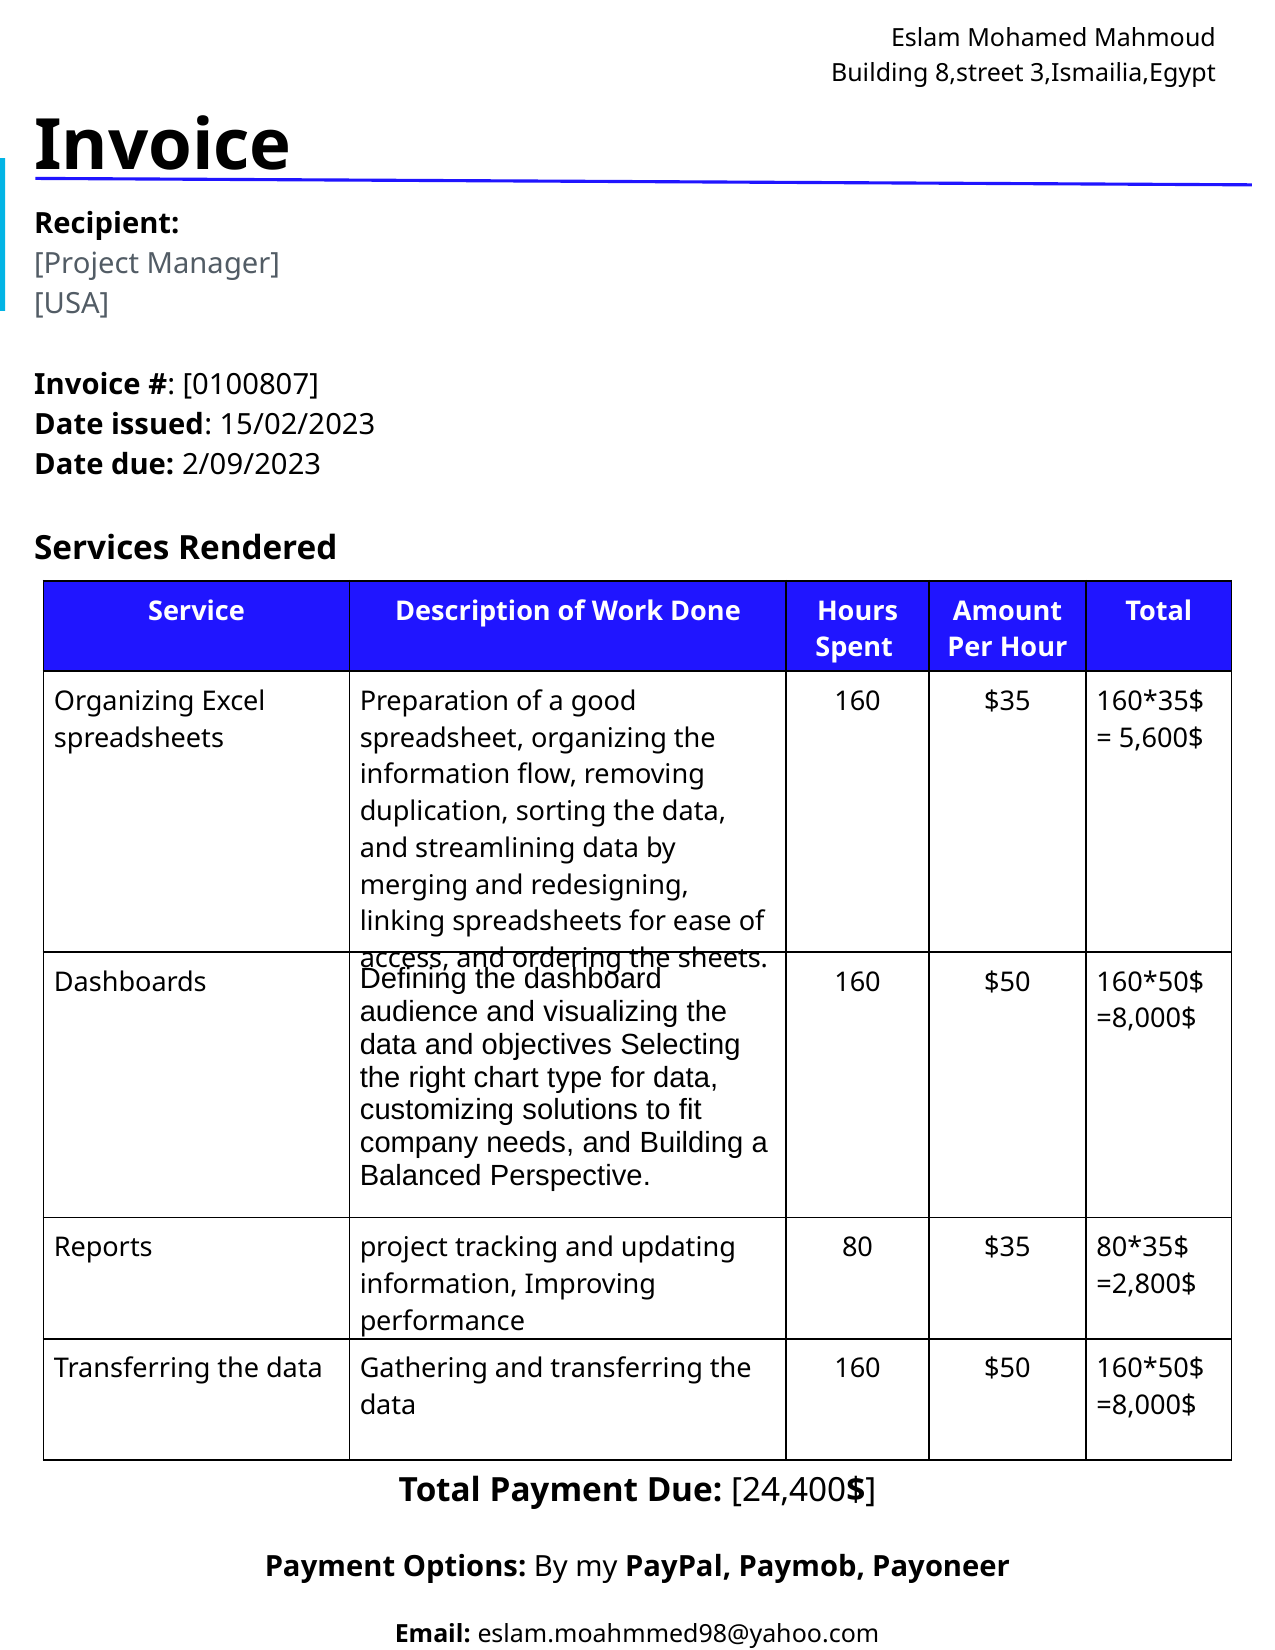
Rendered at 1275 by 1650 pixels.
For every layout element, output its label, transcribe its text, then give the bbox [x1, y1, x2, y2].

table_cell $35 [930, 1218, 1085, 1338]
text_box Recipient: [Project Manager] [USA] Invoice #: [0100807] Date issued: 15/02/2023 Date due: 2/09/2023 Services Rendered [19, 184, 1251, 582]
table_cell $50 [930, 1340, 1085, 1459]
table_cell $35 [930, 672, 1085, 951]
table_header Service [44, 582, 349, 670]
table_cell 160 [787, 953, 928, 1217]
table_cell 160 [787, 1340, 928, 1459]
table_cell $50 [930, 953, 1085, 1217]
table_header Hours Spent [787, 582, 928, 670]
table_cell 80*35$ =2,800$ [1087, 1218, 1231, 1338]
table_header Description of Work Done [350, 582, 785, 670]
table_cell Preparation of a good spreadsheet, organizing the information flow, removing duplication, sorting the data, and streamlining data by merging and redesigning, linking spreadsheets for ease of access, and ordering the sheets. [350, 672, 785, 951]
table_cell 80 [787, 1218, 928, 1338]
table_cell 160*35$ = 5,600$ [1087, 672, 1231, 951]
title Eslam Mohamed Mahmoud Building 8,street 3,Ismailia,Egypt Invoice [19, 8, 1232, 184]
table_cell 160*50$ =8,000$ [1087, 1340, 1231, 1459]
table_cell Reports [44, 1218, 349, 1338]
text_box Total Payment Due: [24,400$] Payment Options: By my PayPal, Paymob, Payoneer Email: eslam.moahmmed98@yahoo.com [0, 1460, 1275, 1650]
table_cell Organizing Excel spreadsheets [44, 672, 349, 951]
table_cell 160*50$ =8,000$ [1087, 953, 1231, 1217]
table_header Total [1087, 582, 1231, 670]
table_header Amount Per Hour [930, 582, 1085, 670]
table_cell project tracking and updating information, Improving performance [350, 1218, 785, 1338]
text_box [34, 178, 1253, 186]
table_cell Gathering and transferring the data [350, 1340, 785, 1459]
table_cell Defining the dashboard audience and visualizing the data and objectives Selecting the right chart type for data, customizing solutions to fit company needs, and Building a Balanced Perspective. [350, 953, 785, 1217]
table_cell Dashboards [44, 953, 349, 1217]
table_cell 160 [787, 672, 928, 951]
table_cell Transferring the data [44, 1340, 349, 1459]
